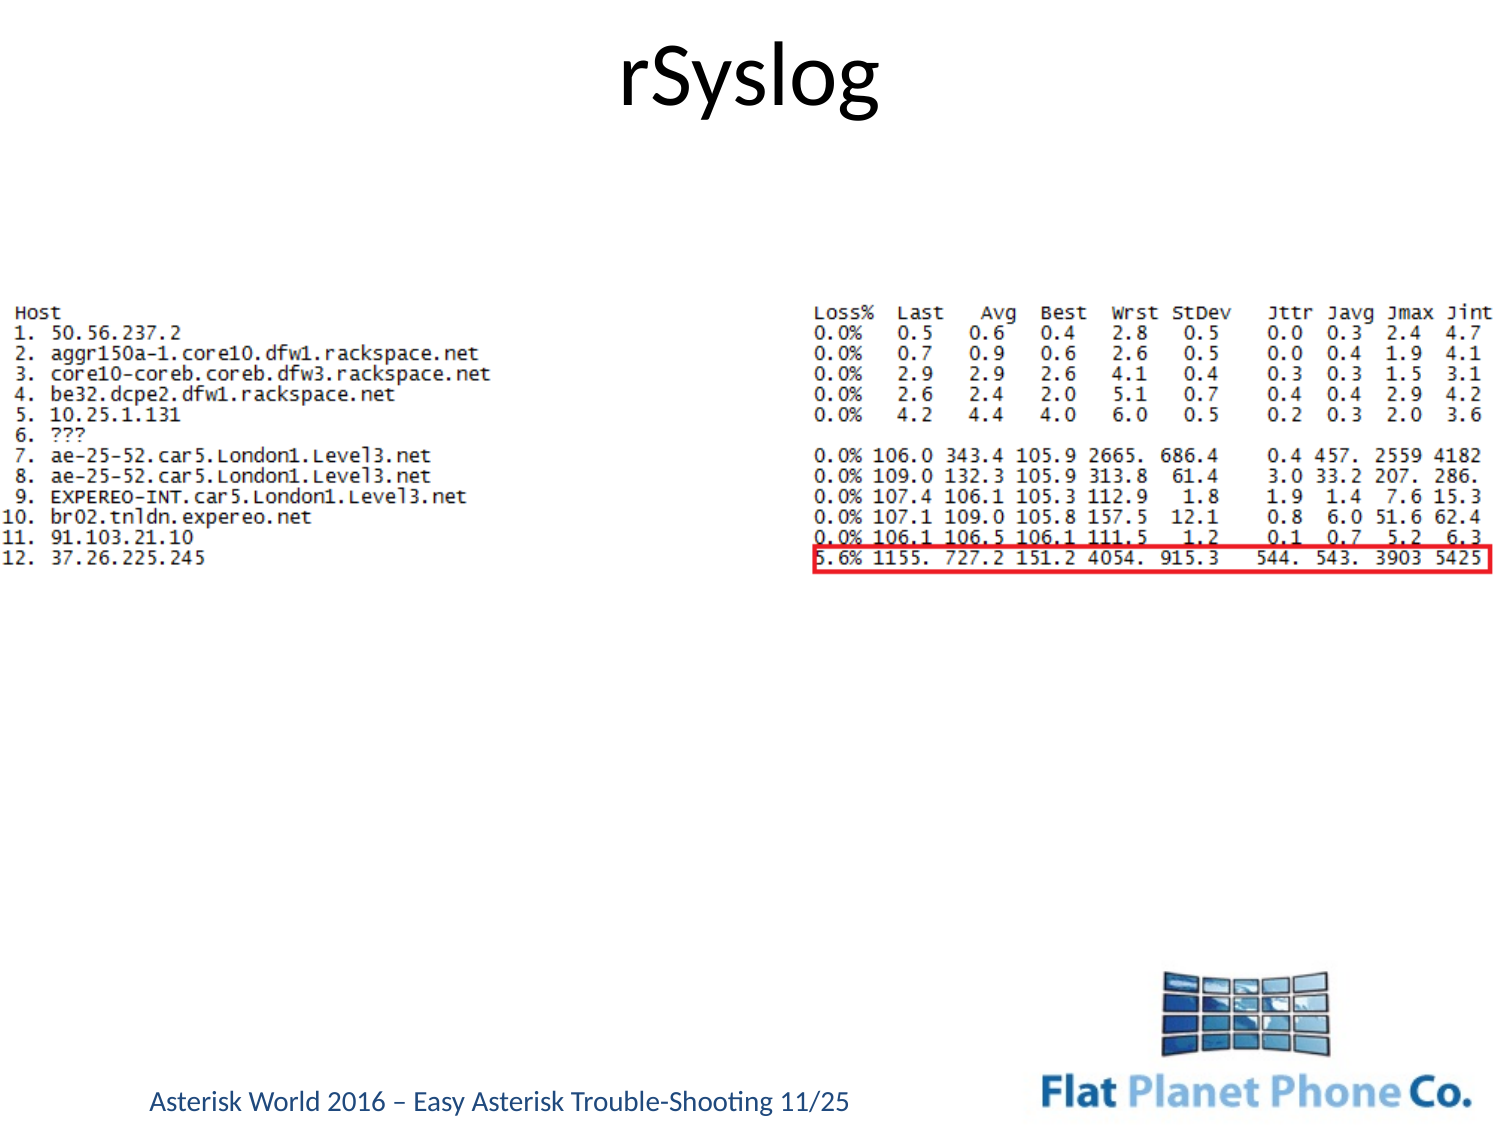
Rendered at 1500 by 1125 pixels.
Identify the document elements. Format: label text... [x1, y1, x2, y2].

picture [999, 923, 1500, 1125]
picture [0, 299, 1500, 579]
subtitle Asterisk World 2016 – Easy Asterisk Trouble-Shooting 11/25 [0, 1074, 994, 1125]
title rSyslog [112, 0, 1388, 138]
